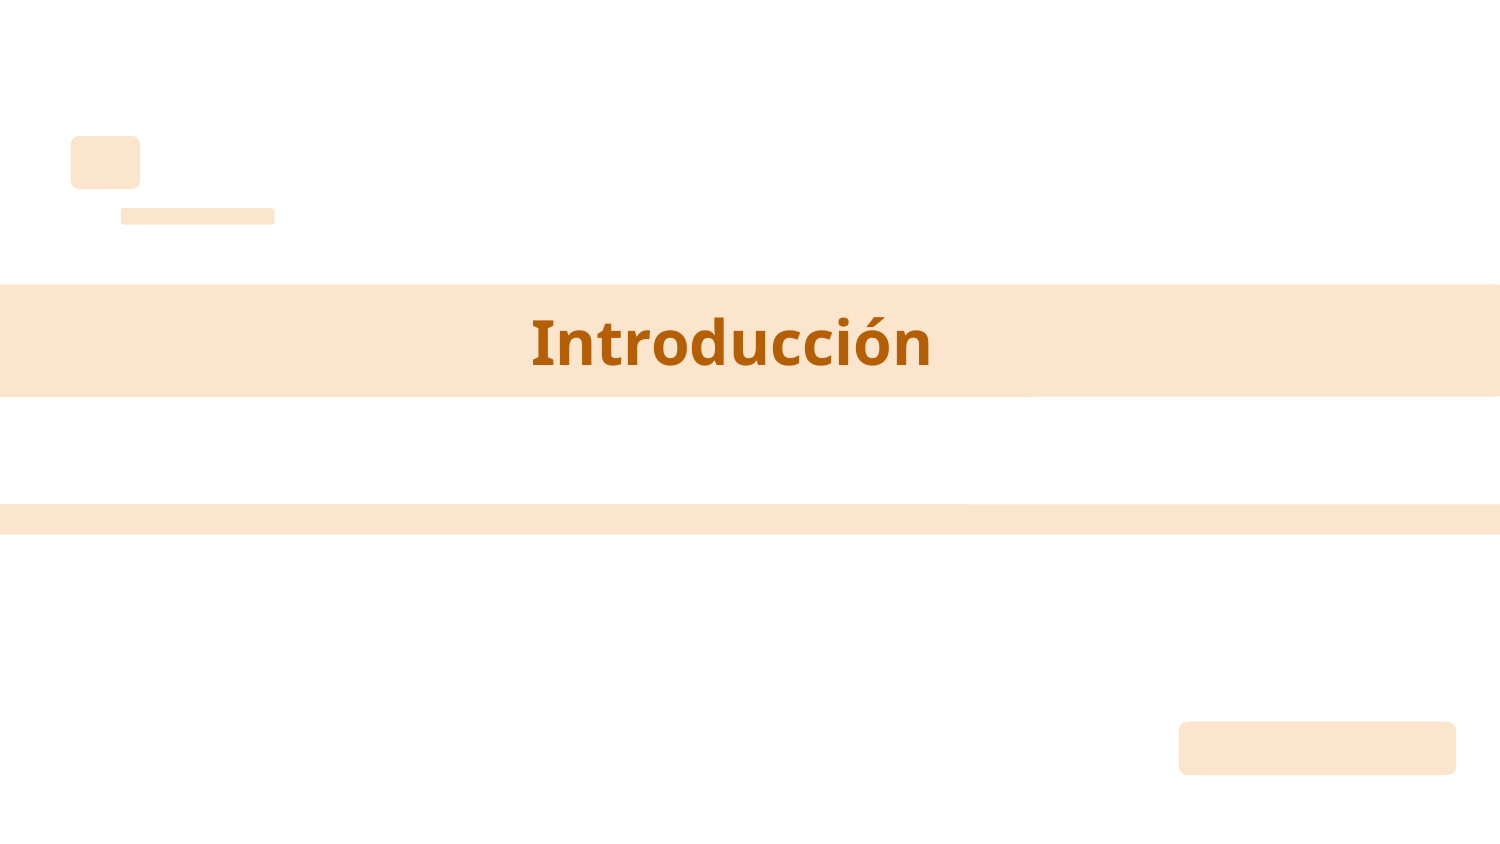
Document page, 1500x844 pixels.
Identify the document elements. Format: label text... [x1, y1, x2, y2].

text_box [0, 284, 1500, 397]
text_box [1178, 721, 1457, 776]
text_box [120, 208, 275, 225]
text_box Introducción [516, 287, 966, 393]
text_box [0, 504, 1500, 535]
text_box [70, 135, 141, 190]
